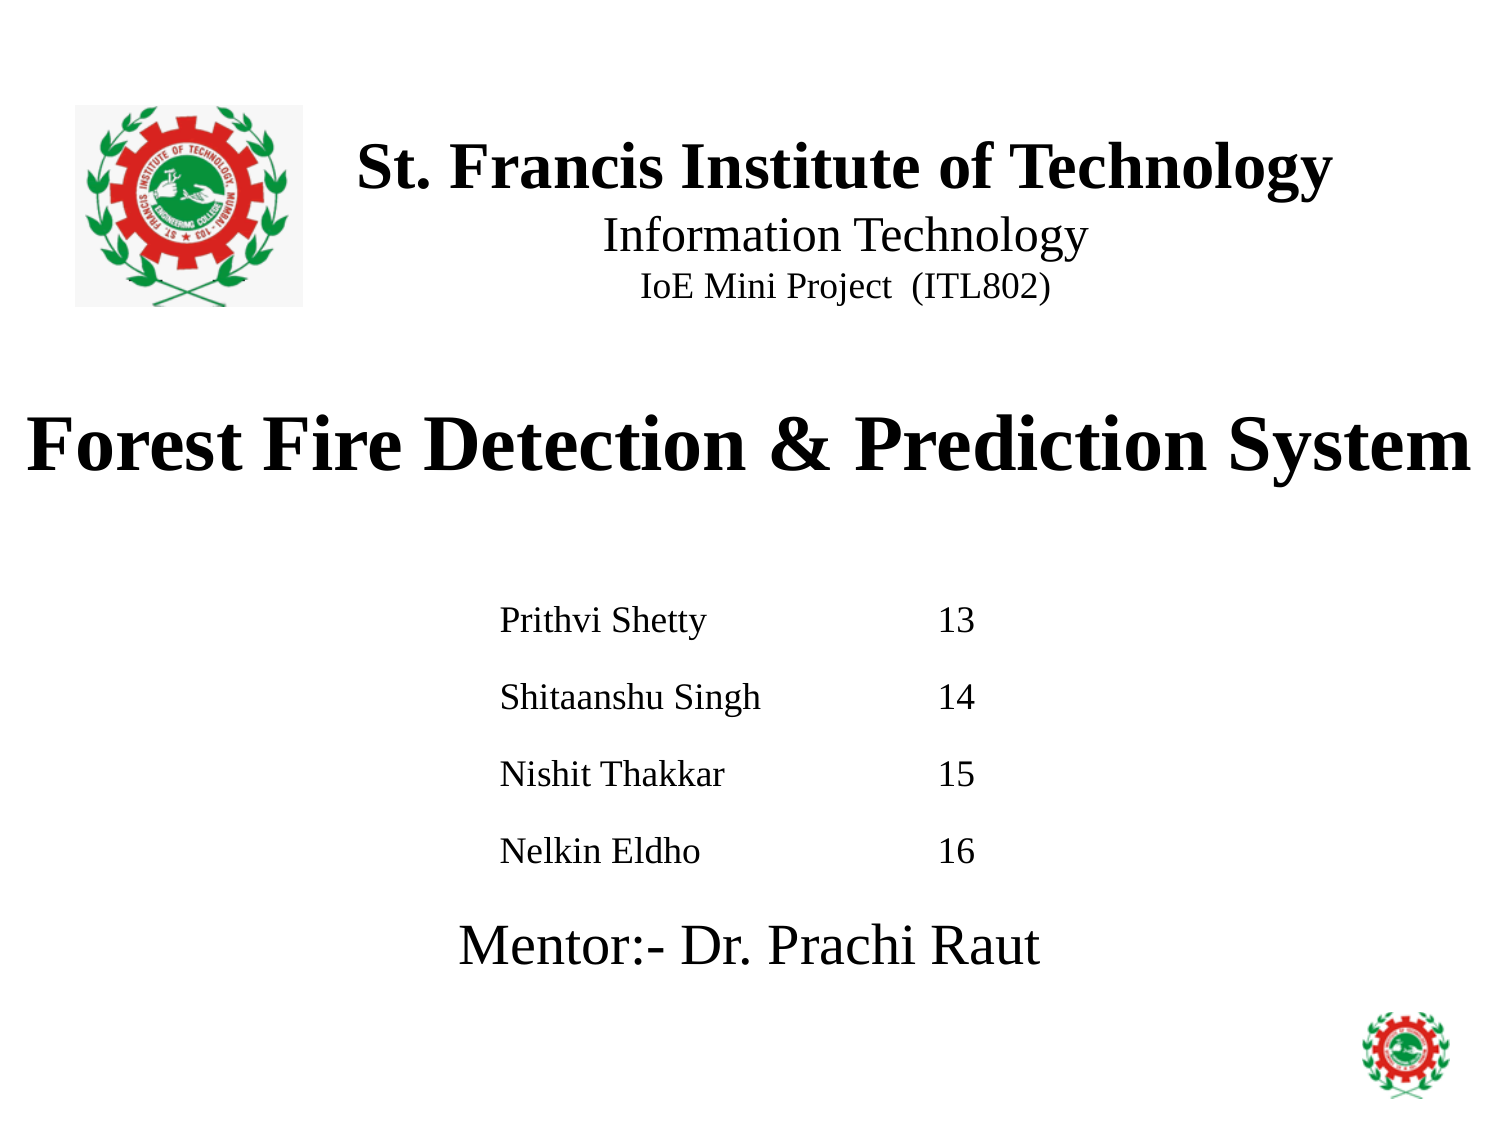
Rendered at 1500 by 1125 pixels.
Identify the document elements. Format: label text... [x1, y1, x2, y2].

table_cell 15 [923, 739, 1015, 814]
table_cell Nelkin Eldho [485, 816, 922, 853]
text_box Mentor:- Dr. Prachi Raut [0, 853, 1500, 1019]
table_cell Shitaanshu Singh [485, 662, 922, 737]
table_cell 14 [923, 662, 1015, 737]
text_box St. Francis Institute of Technology Information Technology IoE Mini Project (ITL802) [303, 113, 1446, 314]
table_header Prithvi Shetty [485, 585, 922, 660]
table_cell 16 [923, 816, 1015, 853]
picture [1362, 1012, 1451, 1099]
picture [74, 104, 303, 308]
table_header 13 [923, 585, 1015, 660]
title Forest Fire Detection & Prediction System [0, 337, 1500, 540]
table_cell Nishit Thakkar [485, 739, 922, 814]
